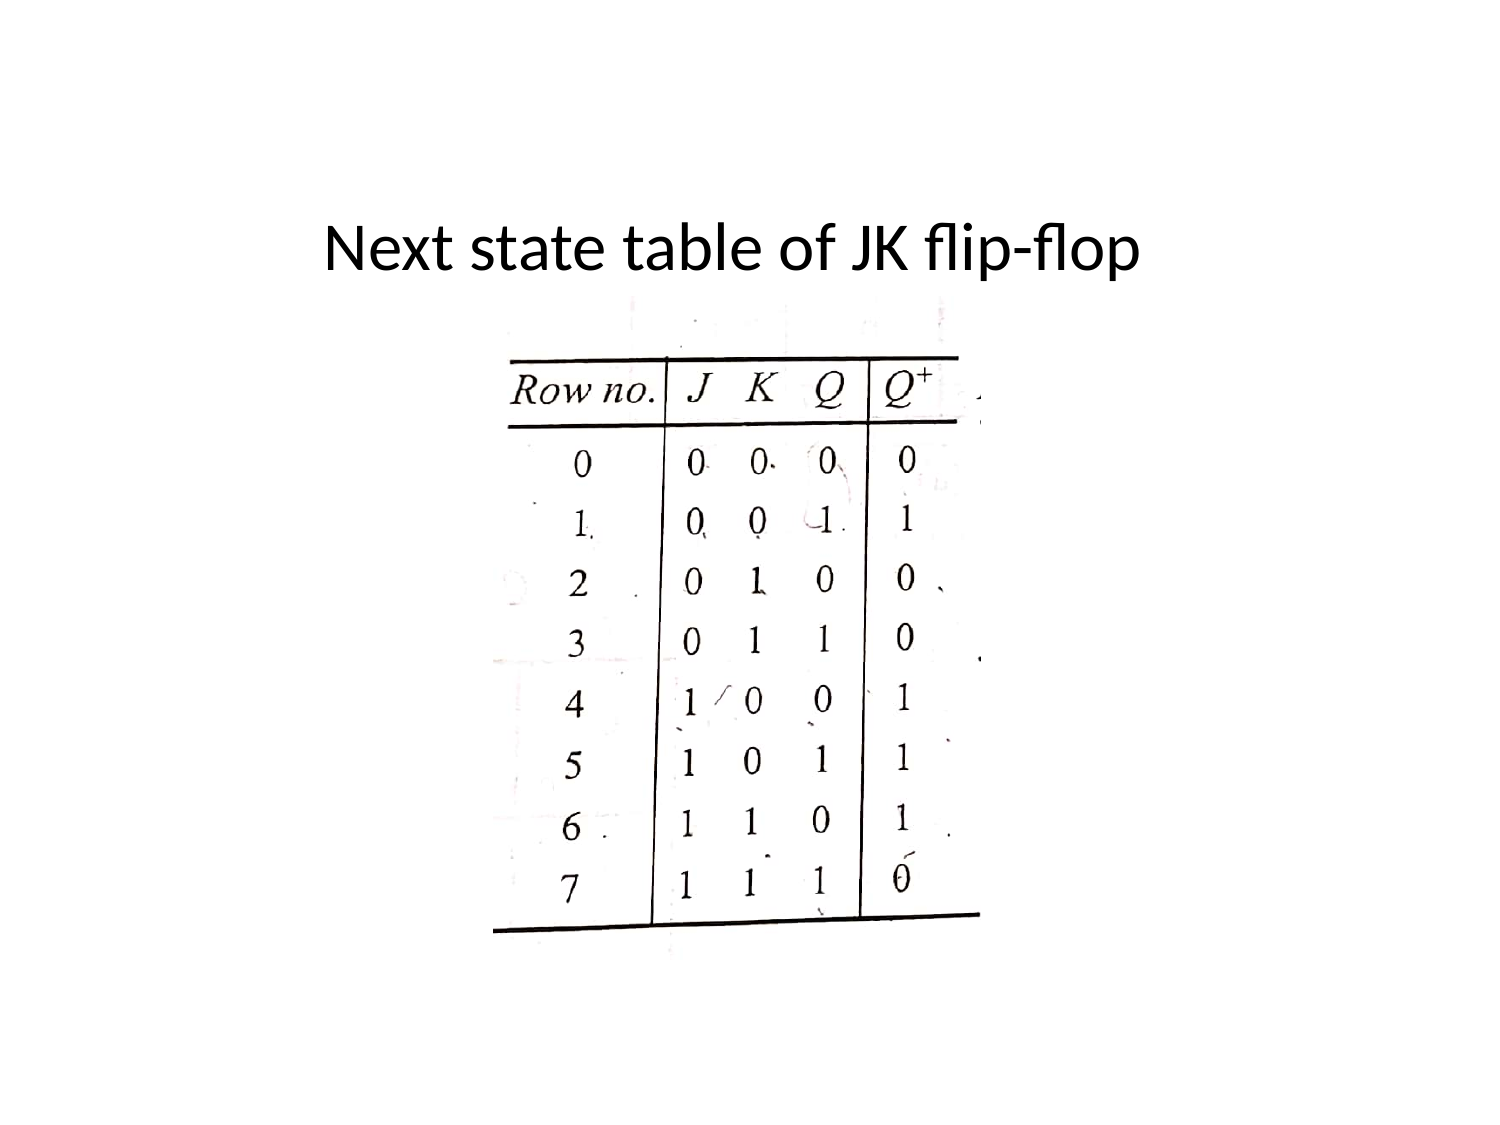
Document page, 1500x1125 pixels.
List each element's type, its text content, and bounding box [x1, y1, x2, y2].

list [492, 296, 981, 961]
title Next state table of JK flip-flop [227, 172, 1240, 314]
